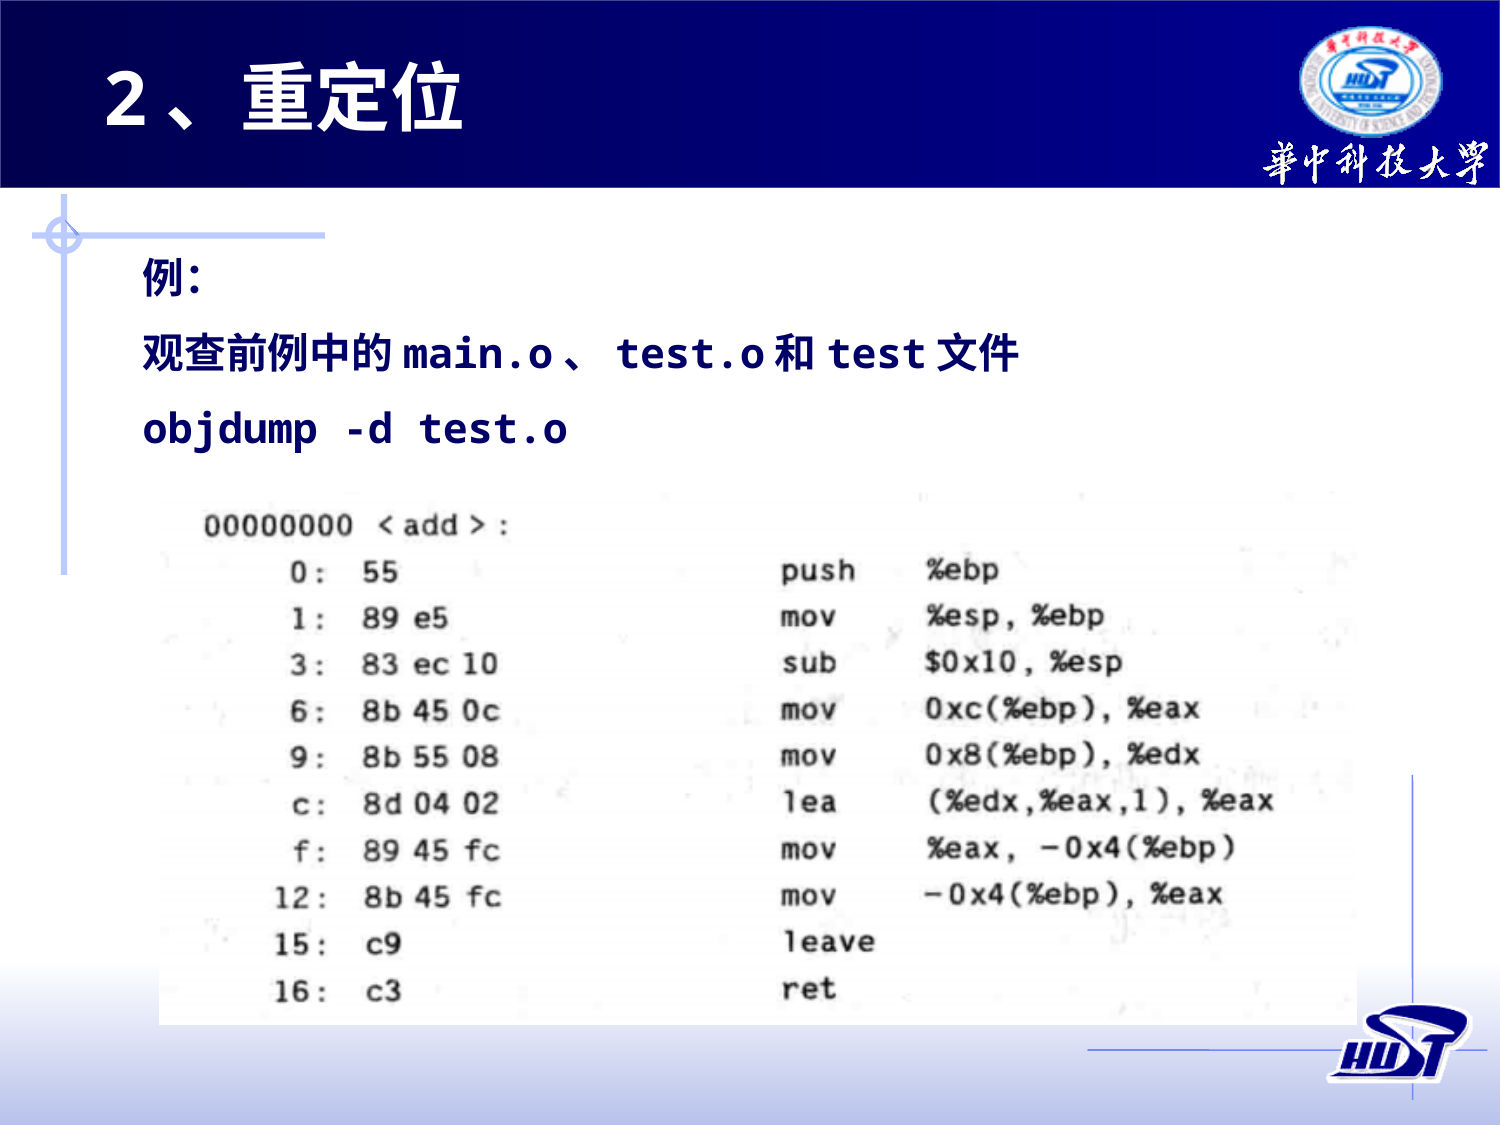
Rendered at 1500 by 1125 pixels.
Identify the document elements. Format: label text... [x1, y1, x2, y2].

picture [1262, 140, 1488, 185]
picture [1299, 26, 1443, 138]
text_box 例： 观查前例中的main.o、test.o和test文件 objdump -d test.o [52, 219, 1367, 509]
text_box 2、重定位 [89, 42, 1308, 148]
picture [159, 491, 1357, 1025]
